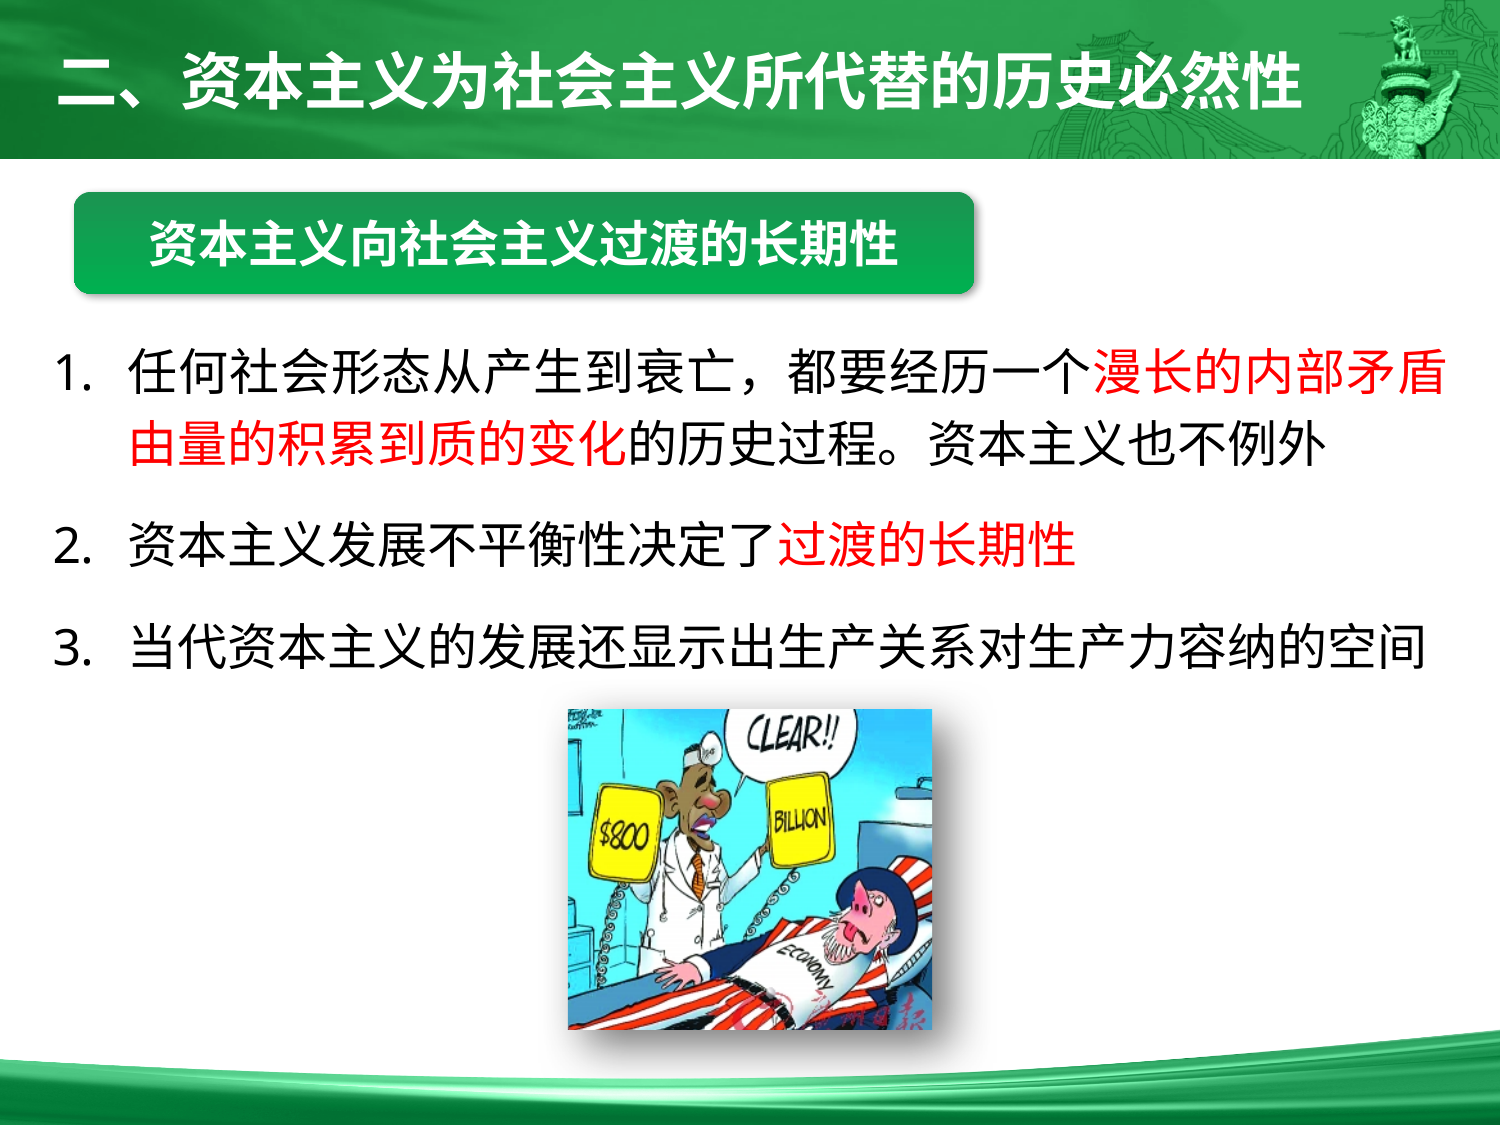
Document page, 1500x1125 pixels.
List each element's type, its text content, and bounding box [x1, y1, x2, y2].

text_box 任何社会形态从产生到衰亡，都要经历一个漫长的内部矛盾由量的积累到质的变化的历史过程。资本主义也不例外 资本主义发展不平衡性决定了过渡的长期性 当代资本主义的发展还显示出生产关系对生产力容纳的空间 [37, 321, 1462, 683]
text_box 资本主义向社会主义过渡的长期性 [73, 191, 976, 295]
picture [0, 709, 1500, 1125]
text_box 二、资本主义为社会主义所代替的历史必然性 [0, 34, 1361, 125]
picture [0, 0, 1500, 159]
